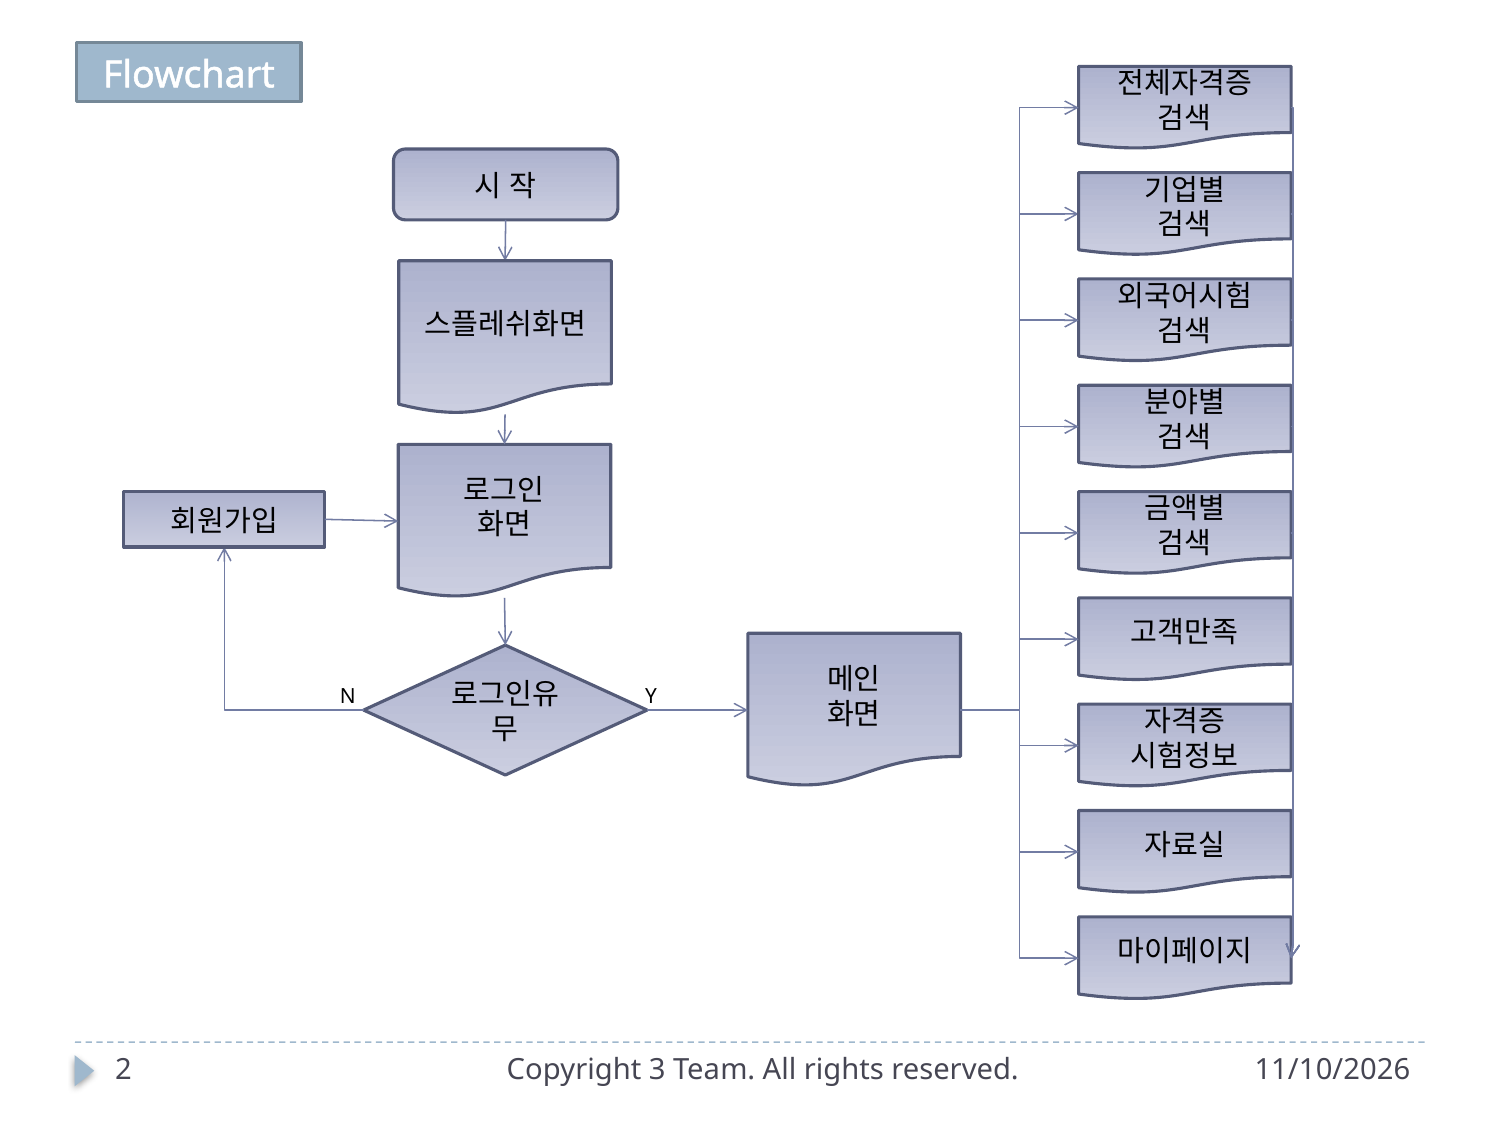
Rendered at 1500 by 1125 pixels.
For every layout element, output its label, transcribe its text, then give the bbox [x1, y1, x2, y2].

text_box 회원가입 [122, 490, 326, 549]
text_box 외국어시험 검색 [1086, 277, 1284, 363]
text_box 로그인 화면 [396, 442, 613, 598]
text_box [960, 320, 1079, 426]
text_box 분야별 검색 [1086, 383, 1283, 469]
text_box 기업별 검색 [1085, 171, 1284, 256]
text_box 시 작 [391, 147, 620, 222]
text_box 고객만족 [1087, 596, 1283, 682]
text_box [960, 107, 1079, 320]
text_box 마이페이지 [1077, 915, 1293, 1000]
slide_number 2 [100, 1042, 426, 1103]
text_box 자료실 [1085, 808, 1283, 894]
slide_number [1051, 1042, 1426, 1103]
text_box 자격증 시험정보 [1086, 702, 1283, 788]
text_box Flowchart [75, 41, 303, 103]
text_box 스플레쉬화면 [397, 259, 613, 414]
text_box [960, 722, 1079, 959]
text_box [224, 546, 364, 711]
footer Copyright 3 Team. All rights reserved. [475, 1042, 1051, 1103]
text_box 전체자격증 검색 [1077, 64, 1293, 150]
text_box 금액별 검색 [1087, 490, 1283, 575]
text_box Y [630, 675, 672, 716]
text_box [960, 426, 1079, 532]
text_box 로그인유무 [371, 645, 638, 777]
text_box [960, 532, 1079, 711]
text_box 메인 화면 [746, 631, 953, 787]
